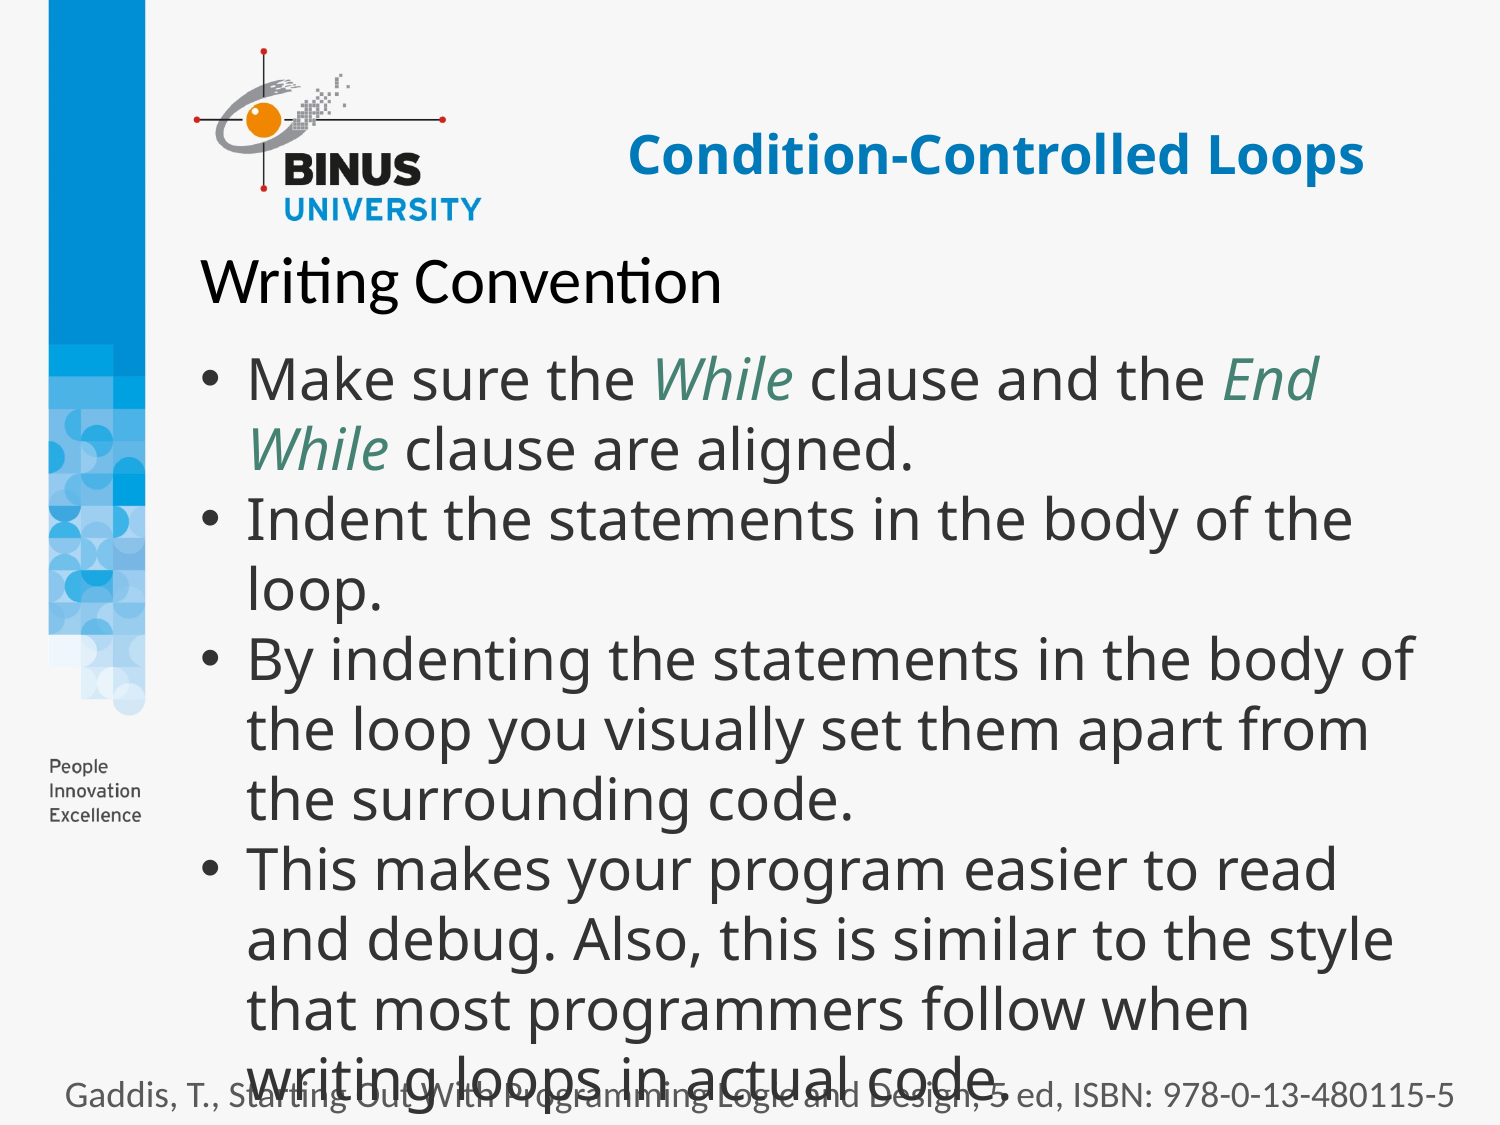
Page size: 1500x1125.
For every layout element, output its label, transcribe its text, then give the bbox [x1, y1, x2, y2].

title Condition-Controlled Loops [612, 87, 1438, 218]
text_box Make sure the While clause and the End While clause are aligned. Indent the statements in the body of the loop. By indenting the statements in the body of the loop you visually set them apart from the surrounding code. This makes your program easier to read and debug. Also, this is similar to the style that most programmers follow when writing loops in actual code. [185, 335, 1438, 1120]
text_box Gaddis, T., Starting Out With Programming Logic and Design, 5 ed, ISBN: 978-0-13-480115-5 [50, 1062, 1500, 1125]
text_box Writing Convention [185, 229, 1298, 335]
picture [0, 0, 1500, 845]
